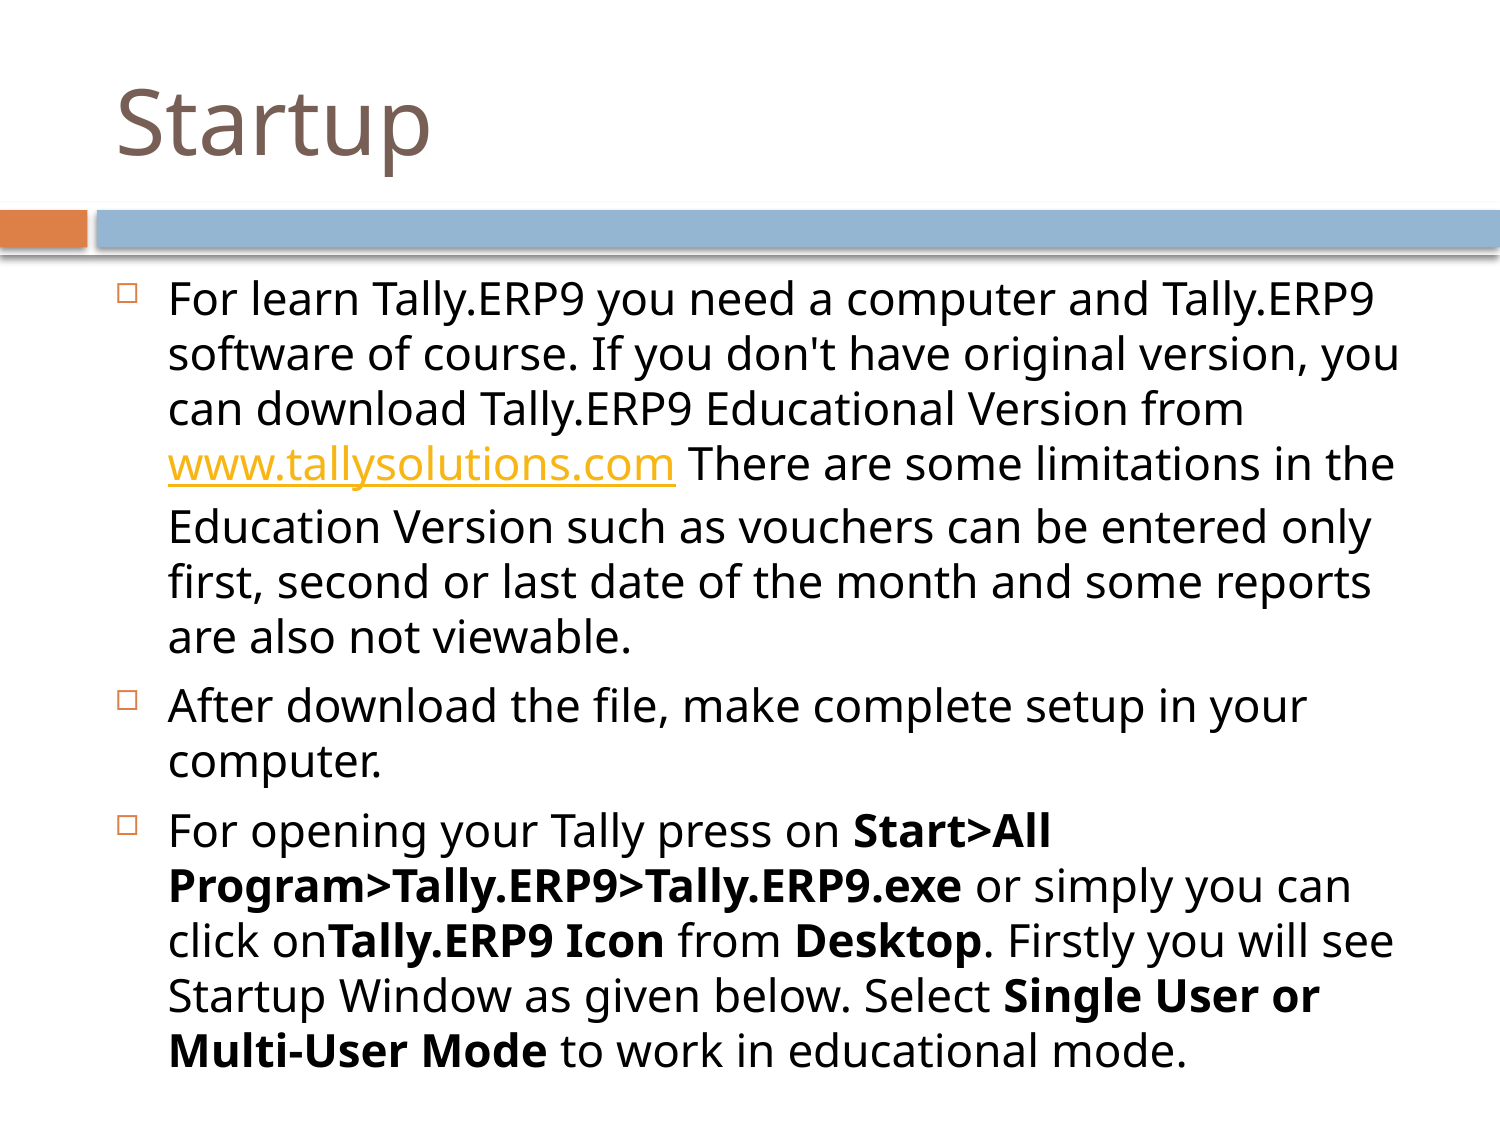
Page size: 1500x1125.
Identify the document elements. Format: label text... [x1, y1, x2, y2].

list For learn Tally.ERP9 you need a computer and Tally.ERP9 software of course. If you don't have original version, you can download Tally.ERP9 Educational Version from www.tallysolutions.com There are some limitations in the Education Version such as vouchers can be entered only first, second or last date of the month and some reports are also not viewable. After download the file, make complete setup in your computer. For opening your Tally press on Start>All Program>Tally.ERP9>Tally.ERP9.exe or simply you can click onTally.ERP9 Icon from Desktop. Firstly you will see Startup Window as given below. Select Single User or Multi-User Mode to work in educational mode. [100, 262, 1438, 1000]
title Startup [100, 37, 1438, 200]
